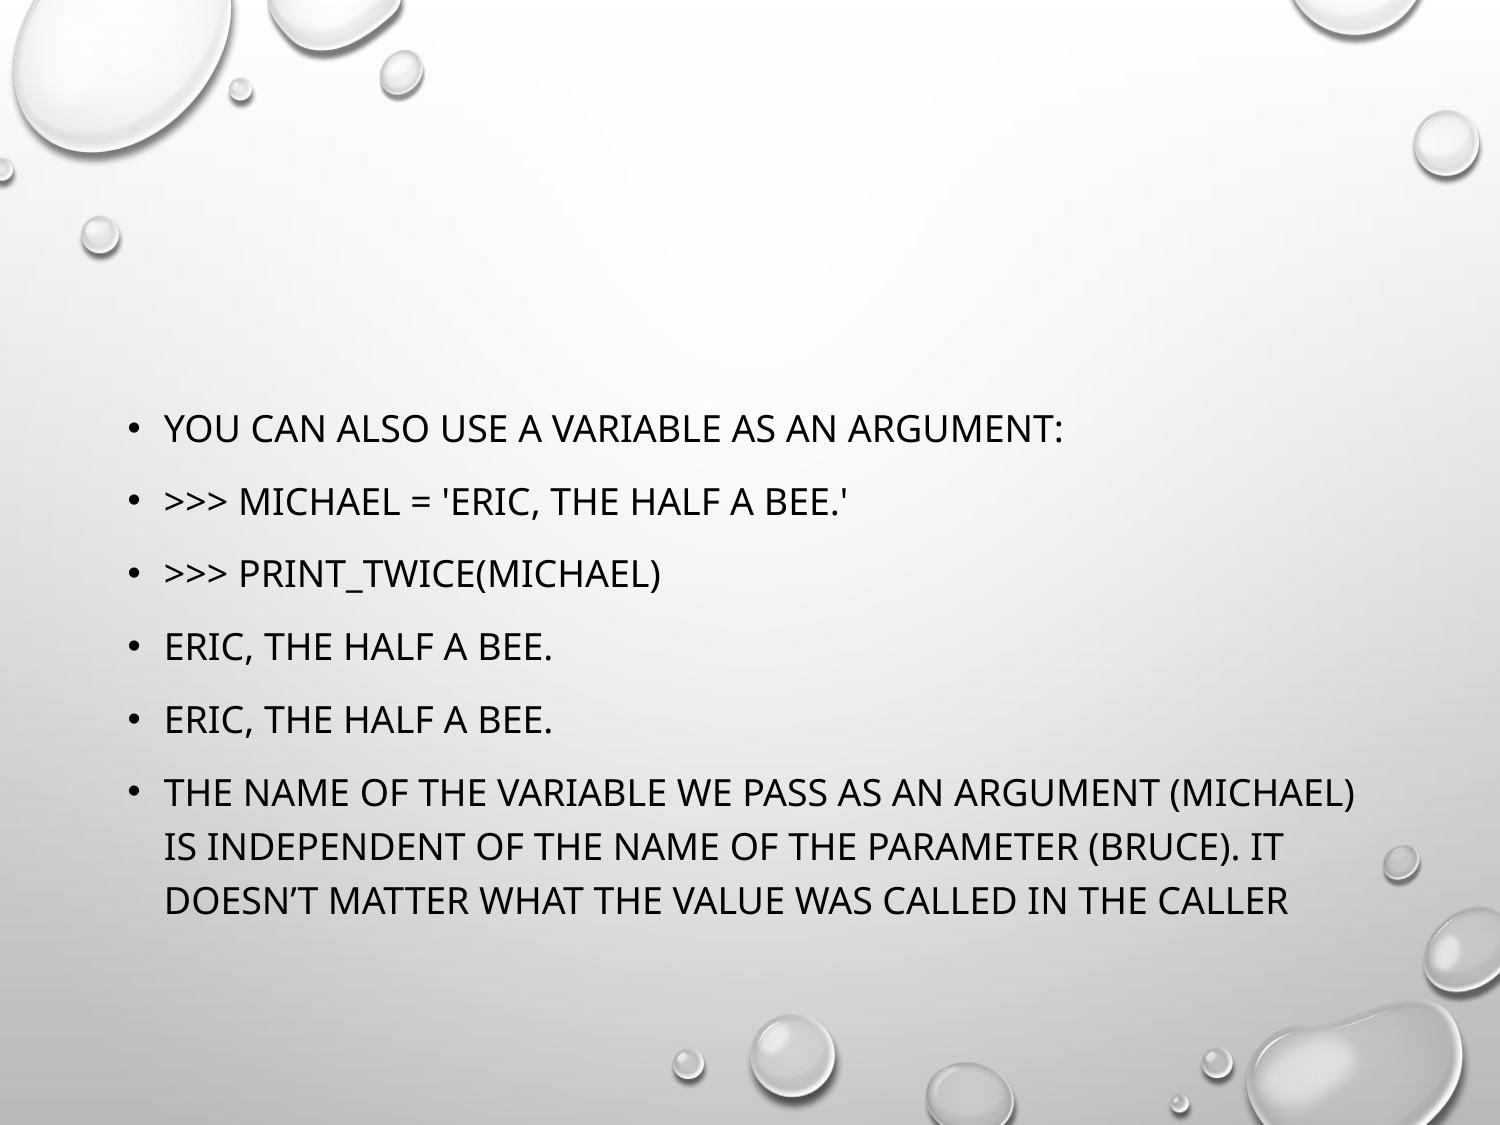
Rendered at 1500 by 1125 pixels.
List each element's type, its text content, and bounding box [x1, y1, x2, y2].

list You can also use a variable as an argument: >>> michael = 'Eric, the half a bee.' >>> print_twice(michael) Eric, the half a bee. Eric, the half a bee. The name of the variable we pass as an argument (michael) is independent of the name of the parameter (bruce). It doesn’t matter what the value was called in the caller [112, 388, 1388, 950]
picture [0, 0, 1500, 1125]
